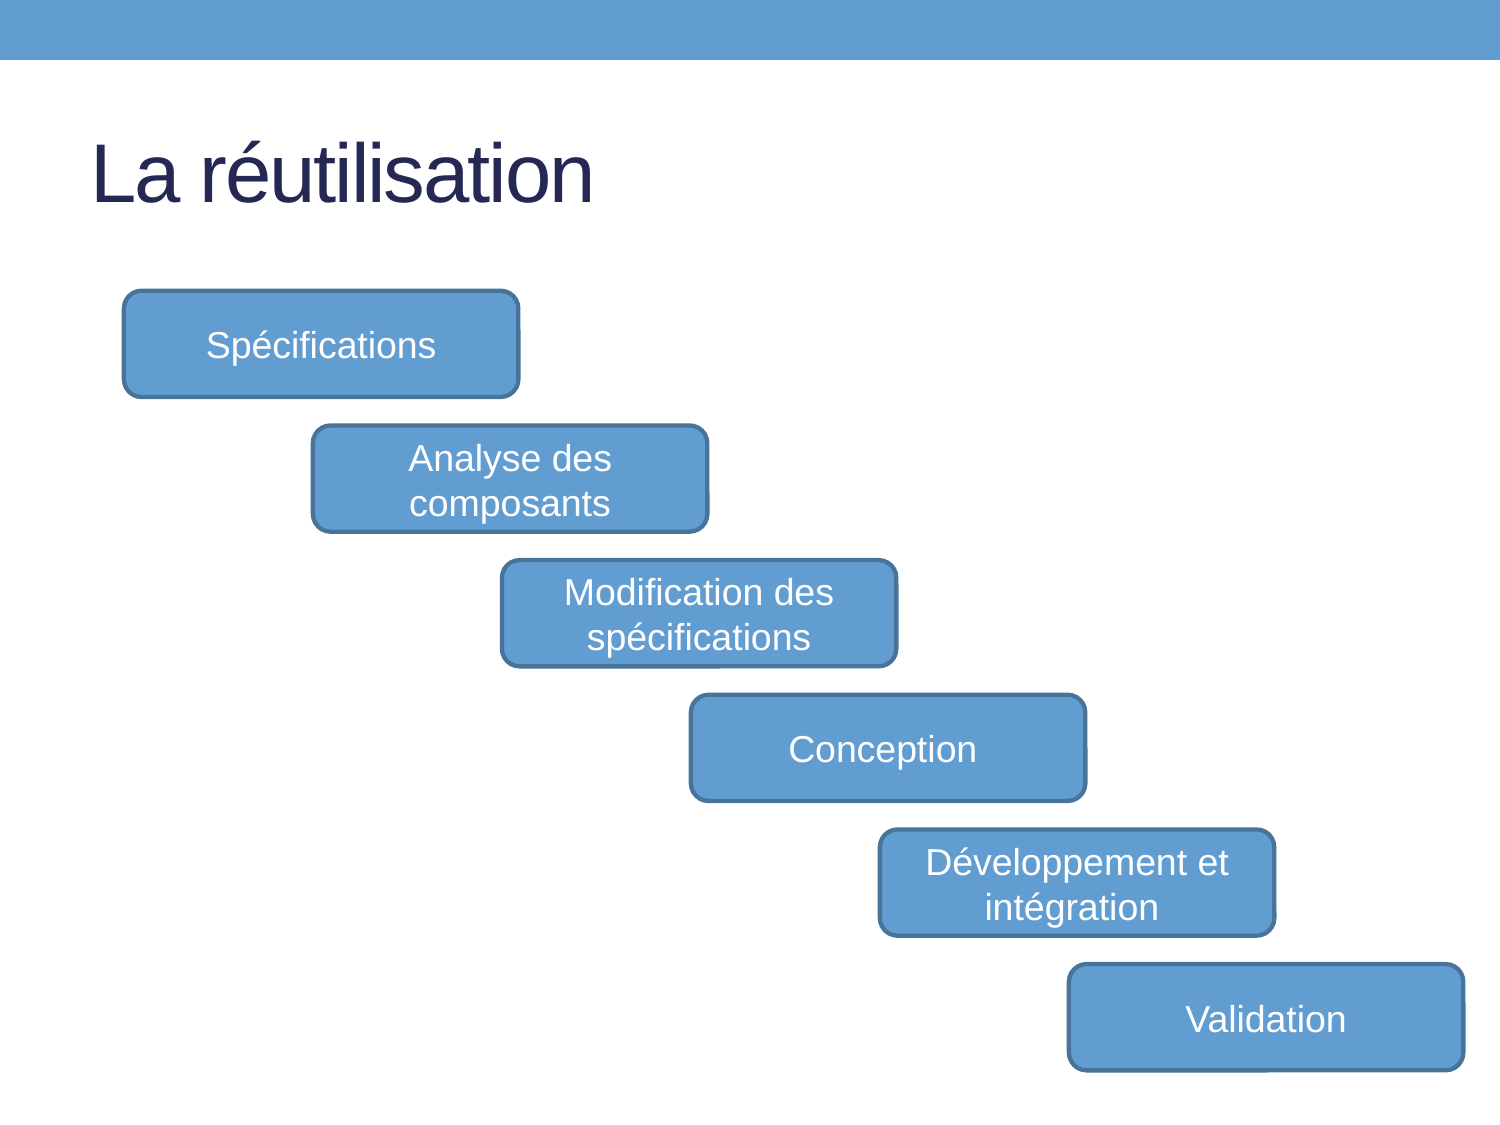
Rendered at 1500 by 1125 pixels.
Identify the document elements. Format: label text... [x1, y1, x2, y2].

text_box Développement et intégration [877, 827, 1277, 938]
text_box Conception [688, 692, 1088, 804]
text_box Analyse des composants [310, 423, 710, 534]
text_box Modification des spécifications [499, 557, 899, 669]
text_box Validation [1066, 961, 1466, 1073]
title La réutilisation [75, 87, 1425, 250]
text_box Spécifications [121, 288, 521, 400]
